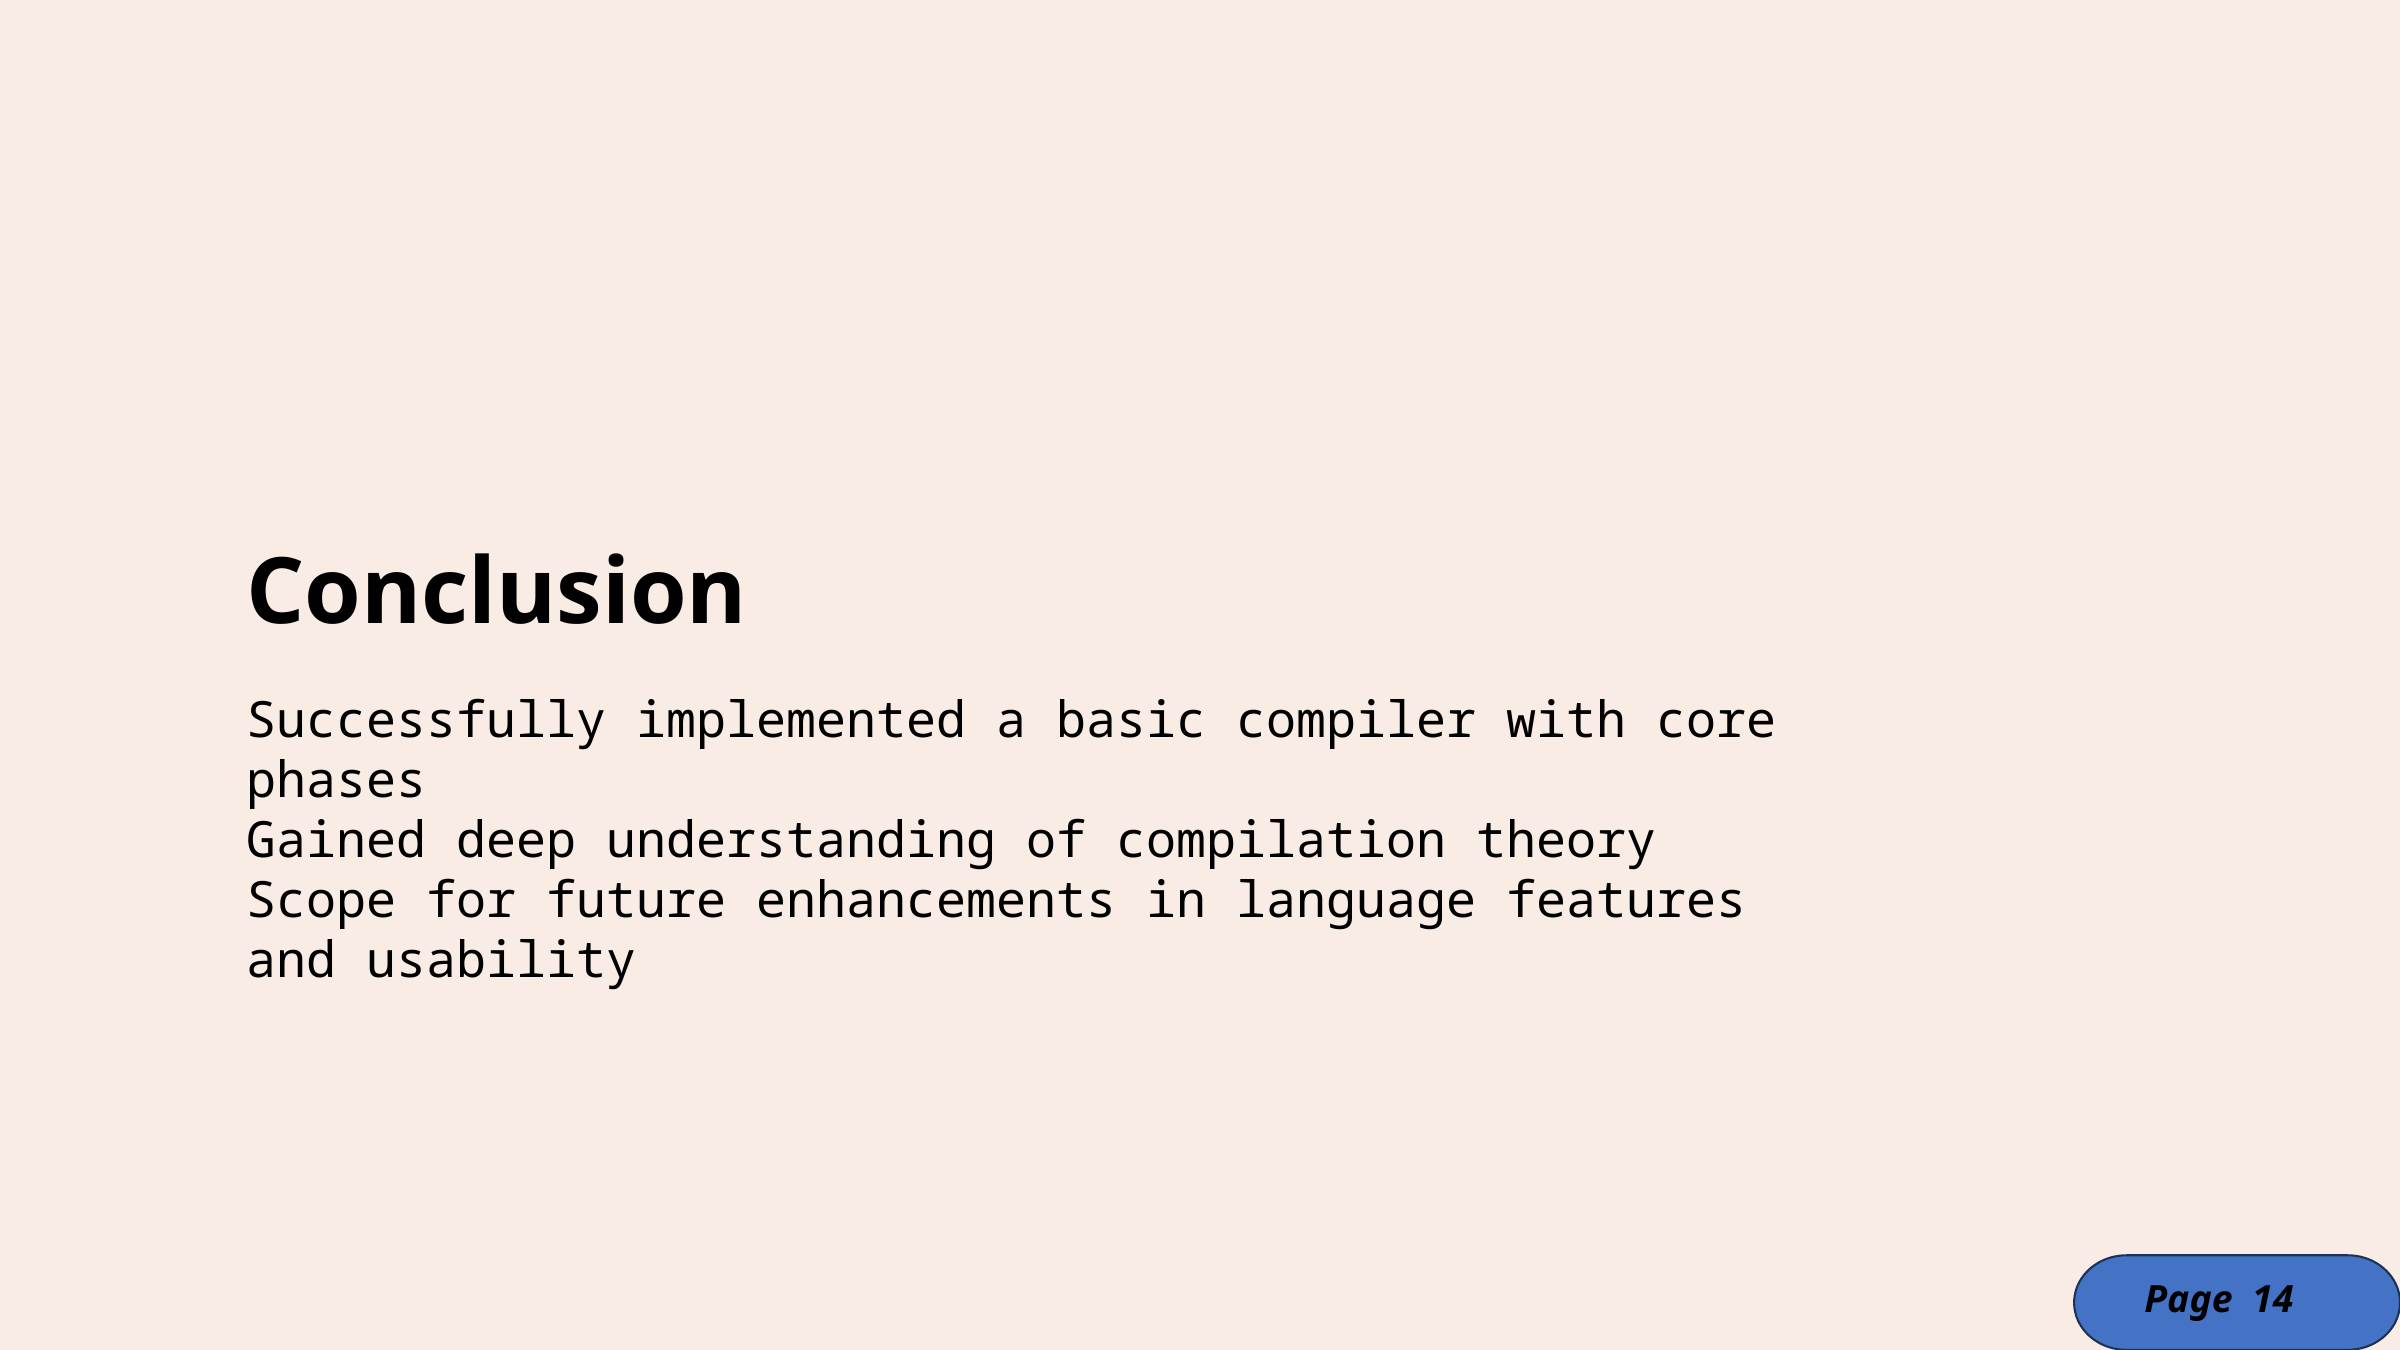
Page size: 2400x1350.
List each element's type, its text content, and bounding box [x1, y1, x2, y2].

text_box Conclusion Successfully implemented a basic compiler with core phases Gained deep understanding of compilation theory Scope for future enhancements in language features and usability [231, 524, 1828, 995]
text_box [2073, 1254, 2394, 1350]
text_box Page 14 [2129, 1267, 2400, 1328]
